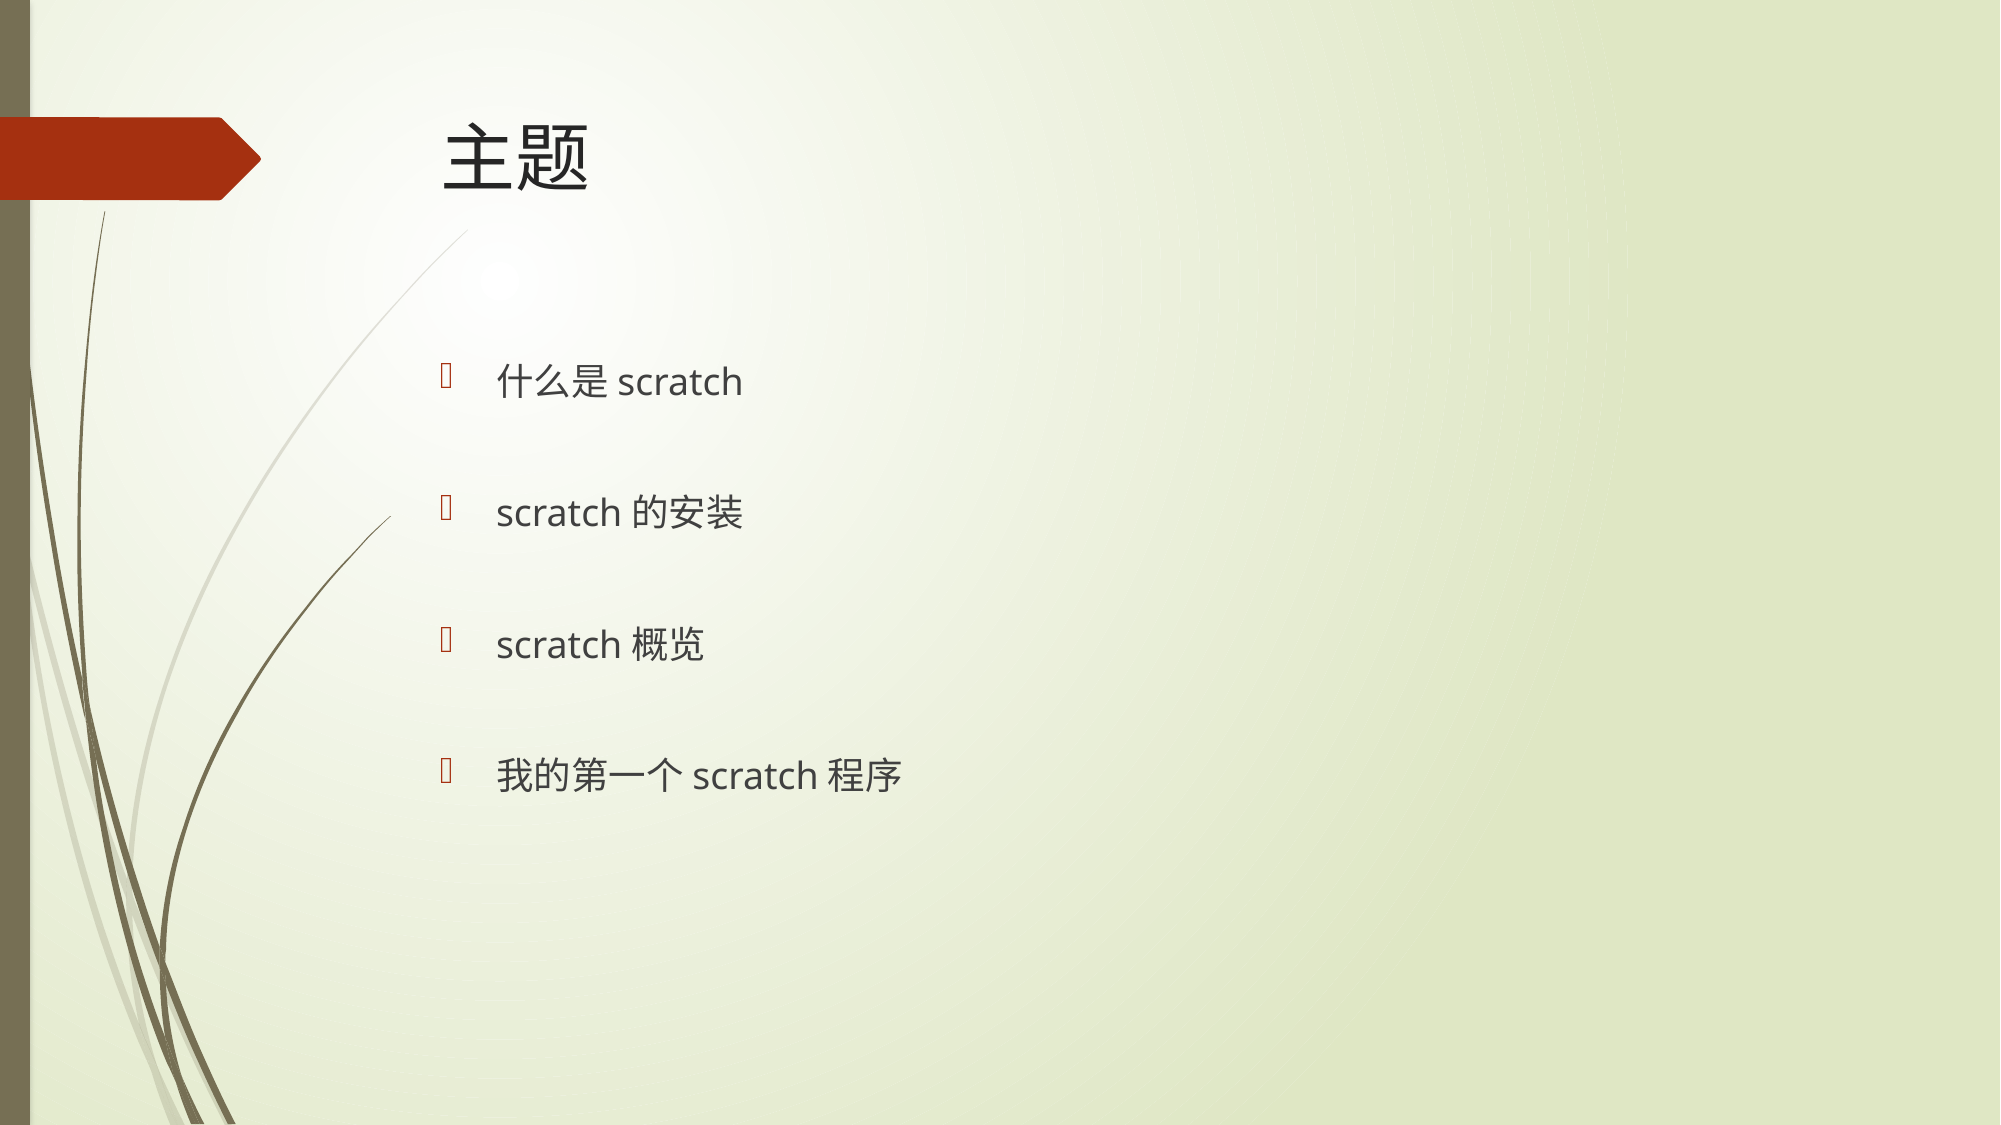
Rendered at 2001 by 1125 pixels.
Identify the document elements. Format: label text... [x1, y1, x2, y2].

list 什么是scratch scratch的安装 scratch概览 我的第一个scratch程序 [424, 350, 1888, 970]
title 主题 [425, 102, 1888, 313]
